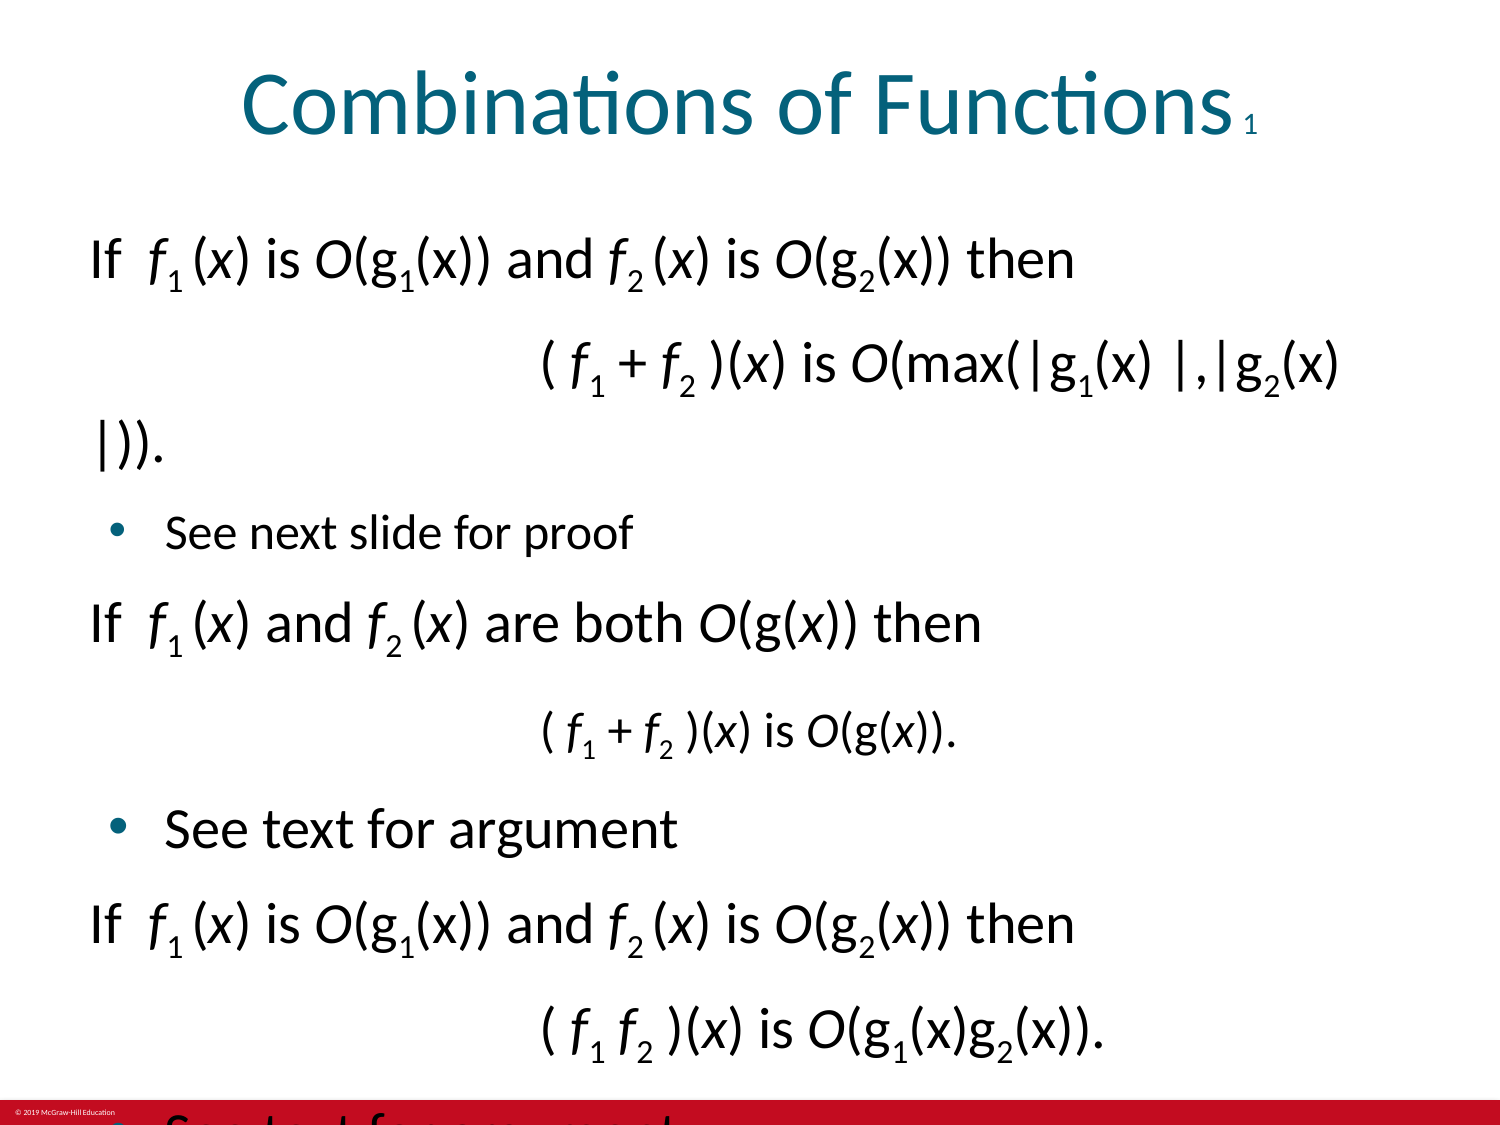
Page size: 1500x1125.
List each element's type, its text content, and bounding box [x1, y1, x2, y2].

list If f1 (x) is O(g1(x)) and f2 (x) is O(g2(x)) then ( f1 + f2 )(x) is O(max(|g1(x) |,|g2(x) |)). See next slide for proof If f1 (x) and f2 (x) are both O(g(x)) then ( f1 + f2 )(x) is O(g(x)). See text for argument If f1 (x) is O(g1(x)) and f2 (x) is O(g2(x)) then ( f1 f2 )(x) is O(g1(x)g2(x)). See text for argument [75, 212, 1440, 1075]
title Combinations of Functions 1 [0, 0, 1500, 195]
